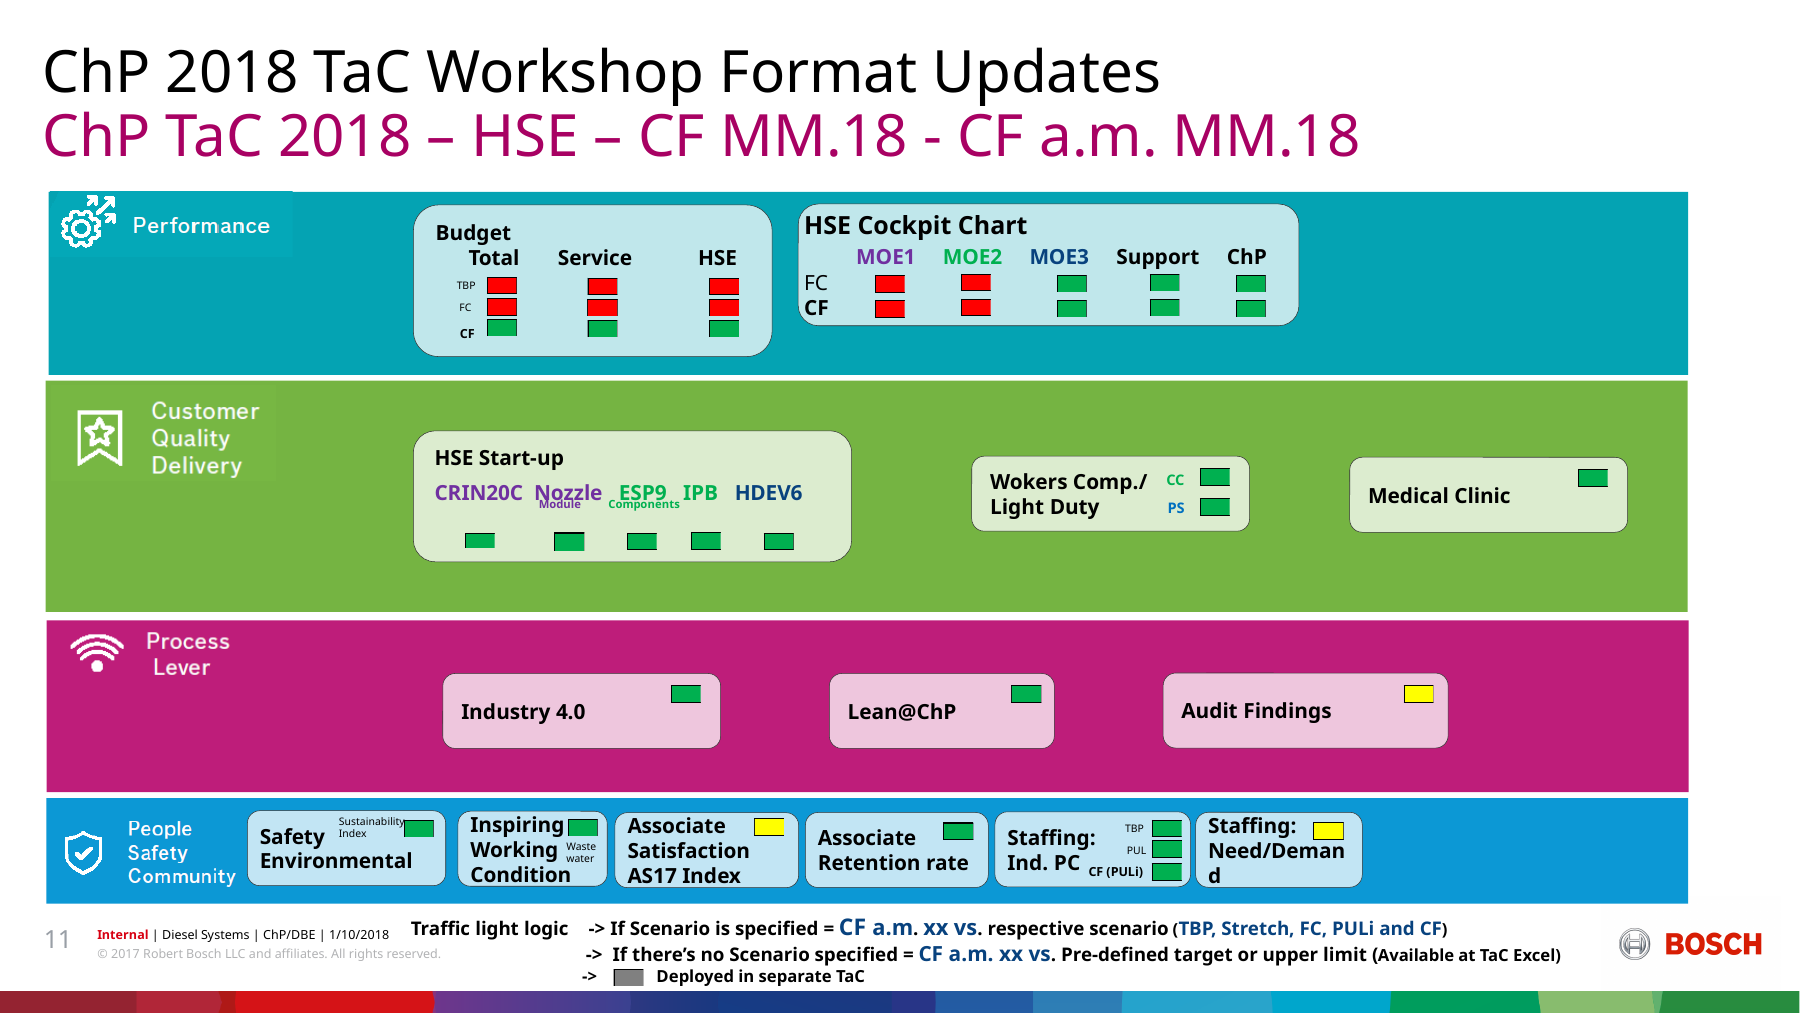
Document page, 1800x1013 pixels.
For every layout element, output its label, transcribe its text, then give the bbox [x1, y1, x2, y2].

text_box Medical Clinic [1349, 457, 1628, 533]
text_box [465, 533, 495, 549]
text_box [961, 273, 992, 292]
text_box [1151, 863, 1182, 882]
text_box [587, 277, 618, 296]
picture [53, 624, 255, 689]
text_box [961, 298, 992, 317]
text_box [1149, 299, 1180, 317]
text_box CF [460, 325, 478, 341]
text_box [587, 298, 618, 317]
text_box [1236, 300, 1266, 318]
picture [76, 848, 92, 859]
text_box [403, 819, 434, 838]
text_box Internal | Diesel Systems | ChP/DBE | 1/10/2018 [97, 925, 410, 944]
text_box CC [1166, 470, 1217, 493]
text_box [708, 298, 740, 317]
text_box Associate Satisfaction AS17 Index [614, 812, 799, 888]
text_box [1199, 468, 1230, 487]
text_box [486, 297, 517, 317]
text_box © 2017 Robert Bosch LLC and affiliates. All rights reserved. [97, 944, 410, 980]
text_box Budget Total Service HSE [413, 204, 773, 357]
text_box Traffic light logic -> If Scenario is specified = CF a.m. xx vs. respective scenario (TBP, Stretch, FC, PULi and CF) -> If there’s no Scenario specified = CF a.m. xx vs. Pre-defined target or upper limit (Available at TaC Excel) -> Deployed in separate TaC [410, 912, 1716, 994]
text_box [763, 533, 794, 551]
text_box [391, 380, 1688, 612]
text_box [1577, 469, 1608, 488]
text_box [1149, 274, 1180, 292]
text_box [1313, 822, 1344, 841]
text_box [754, 818, 785, 837]
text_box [486, 319, 517, 337]
text_box PUL [1126, 843, 1149, 859]
text_box Industry 4.0 [442, 673, 721, 749]
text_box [1199, 498, 1230, 517]
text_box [670, 685, 701, 704]
picture [1390, 991, 1800, 1013]
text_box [874, 299, 905, 319]
title ChP TaC 2018 – HSE – CF MM.18 - CF a.m. MM.18 [42, 106, 1758, 170]
picture [69, 836, 101, 874]
text_box 11 [43, 923, 92, 991]
text_box [685, 756, 717, 812]
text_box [1152, 840, 1183, 858]
text_box Lean@ChP [829, 673, 1055, 749]
text_box Wastewater [566, 839, 599, 863]
text_box FC [459, 301, 481, 317]
picture [66, 836, 77, 861]
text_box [627, 533, 657, 551]
text_box [46, 620, 1689, 793]
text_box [1011, 685, 1042, 704]
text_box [1403, 685, 1434, 704]
text_box HSE Cockpit Chart MOE1 MOE2 MOE3 Support ChP FC CF [798, 203, 1299, 326]
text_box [1056, 300, 1087, 318]
text_box Inspiring Working Condition [457, 811, 608, 887]
text_box Staffing: Ind. PC [994, 811, 1191, 887]
text_box Audit Findings [1163, 672, 1449, 749]
text_box HSE Start-up CRIN20C Nozzle ESP9 IPB HDEV6 Module Components [413, 430, 852, 562]
text_box Safety Environmental [247, 810, 446, 886]
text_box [709, 320, 740, 338]
text_box Wokers Comp./ Light Duty [971, 456, 1250, 532]
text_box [554, 532, 585, 552]
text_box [587, 320, 618, 338]
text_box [1236, 275, 1266, 293]
text_box PS [1167, 499, 1199, 519]
picture [0, 991, 1272, 1013]
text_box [690, 531, 721, 551]
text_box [567, 819, 598, 837]
picture [49, 191, 293, 257]
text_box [1151, 819, 1182, 838]
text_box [1056, 275, 1087, 293]
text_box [874, 274, 905, 294]
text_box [943, 822, 974, 841]
text_box Sustainability Index [338, 814, 407, 844]
text_box TBP [1125, 822, 1151, 837]
text_box Associate Retention rate [805, 812, 989, 888]
picture [50, 385, 277, 481]
text_box [42, 212, 391, 897]
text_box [613, 969, 644, 987]
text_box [709, 277, 740, 296]
text_box CF (PULi) [1088, 864, 1151, 879]
text_box TBP [456, 279, 483, 297]
text_box Staffing: Need/Demand [1195, 812, 1363, 888]
text_box ChP 2018 TaC Workshop Format Updates [42, 42, 1758, 106]
text_box [46, 798, 1689, 904]
text_box [48, 191, 1689, 375]
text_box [486, 276, 517, 295]
